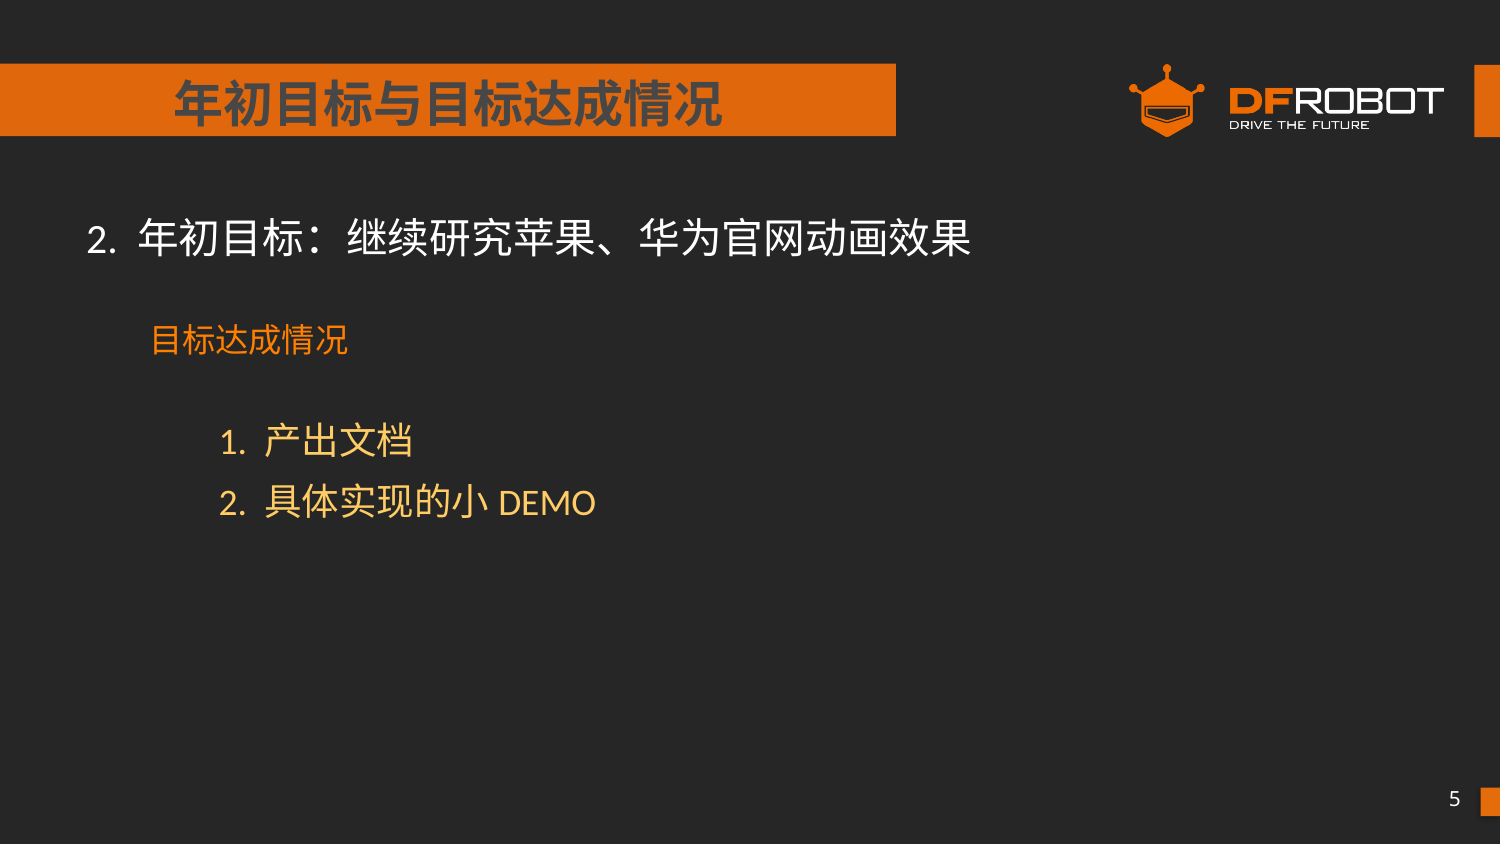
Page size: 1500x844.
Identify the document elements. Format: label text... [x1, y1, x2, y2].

text_box [1125, 777, 1476, 823]
text_box 1. 产出文档 [203, 409, 1046, 470]
text_box [0, 63, 896, 137]
text_box 目标达成情况 [134, 312, 364, 367]
picture [1129, 64, 1444, 137]
text_box 年初目标与目标达成情况 [62, 64, 834, 140]
text_box 2. 具体实现的小DEMO [203, 470, 1046, 531]
text_box [1474, 64, 1500, 138]
text_box 2. 年初目标：继续研究苹果、华为官网动画效果 [71, 204, 987, 269]
